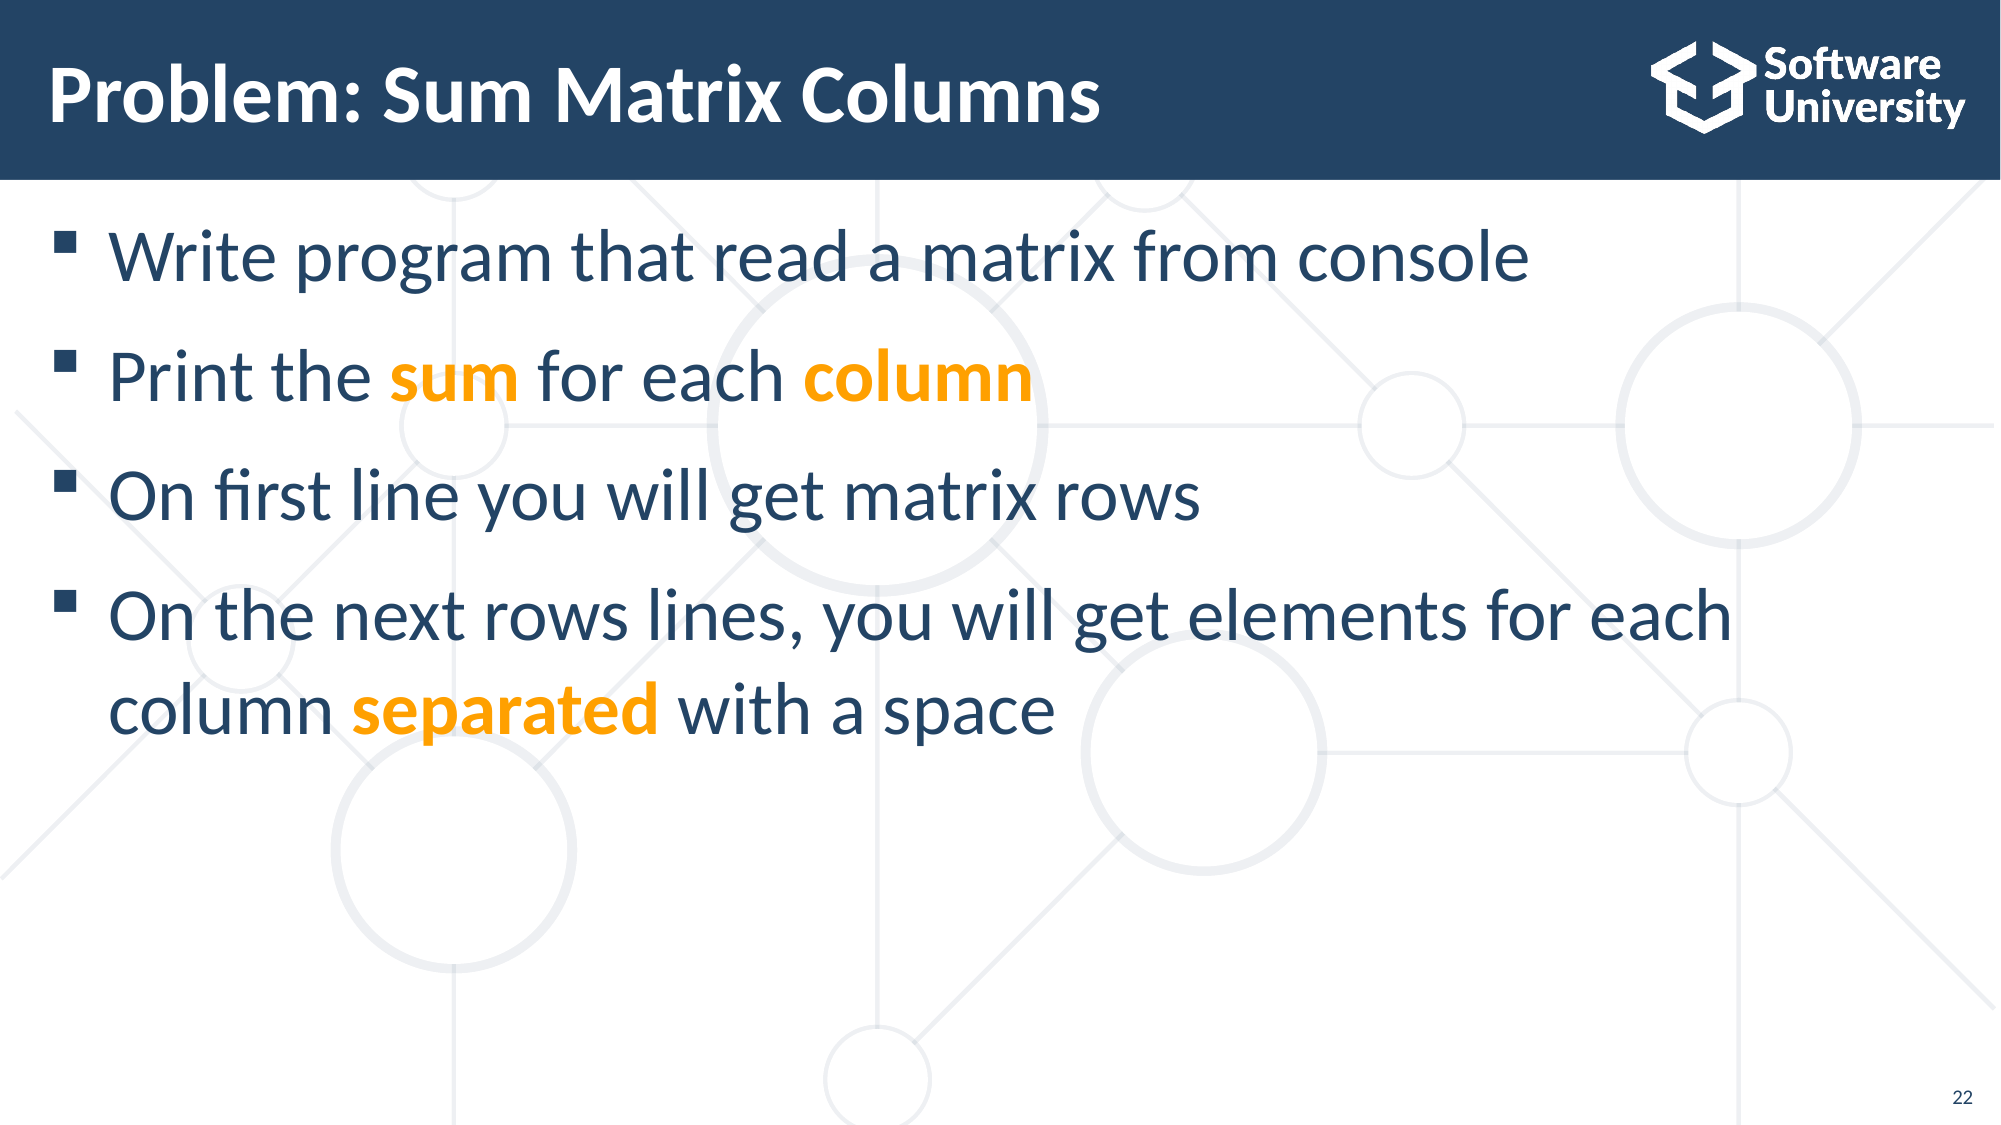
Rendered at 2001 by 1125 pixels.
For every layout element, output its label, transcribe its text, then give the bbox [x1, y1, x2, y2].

slide_number 22 [1927, 1067, 1989, 1117]
picture [1651, 41, 1966, 134]
title Problem: Sum Matrix Columns [31, 16, 1625, 162]
list Write program that read a matrix from console Print the sum for each column On first line you will get matrix rows On the next rows lines, you will get elements for each column separated with a space [31, 196, 1970, 1104]
